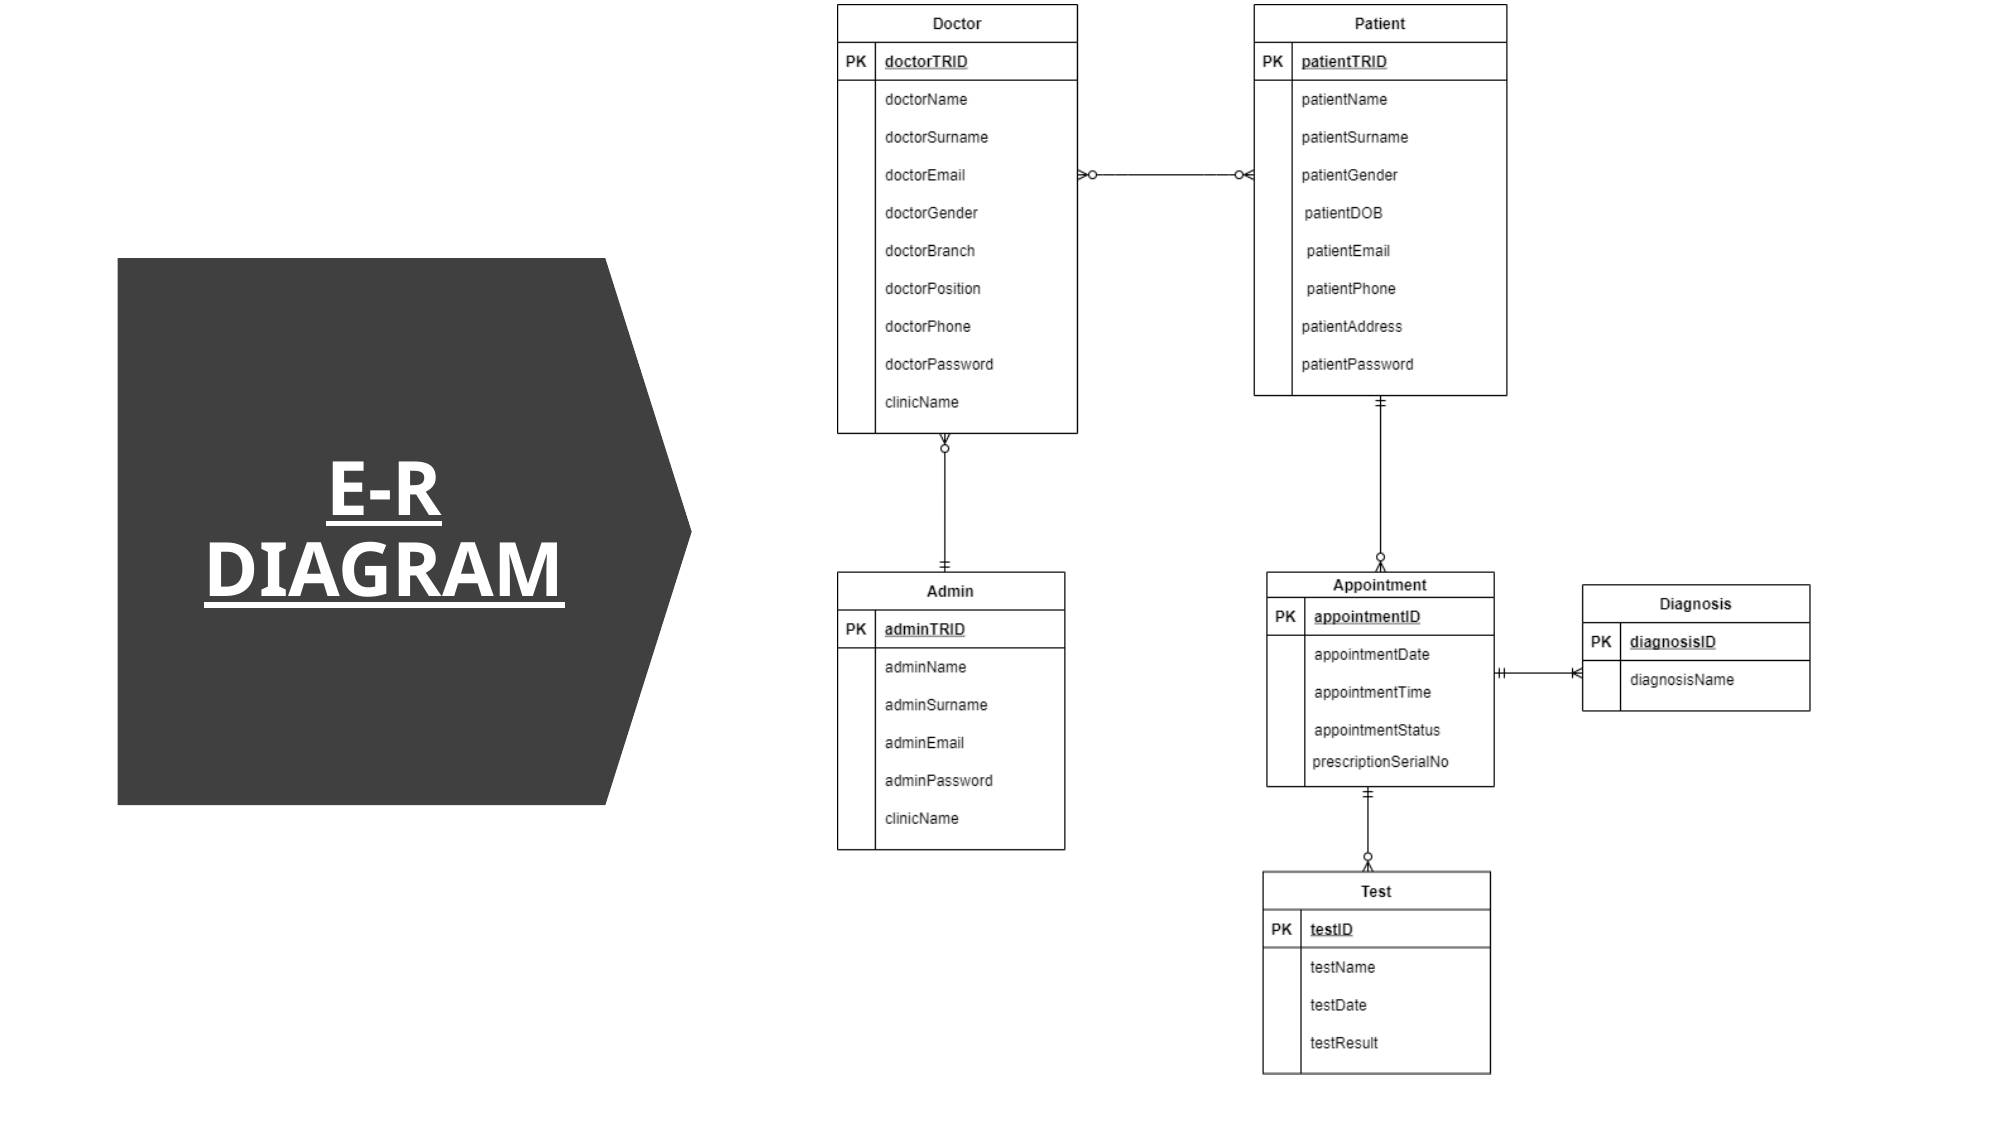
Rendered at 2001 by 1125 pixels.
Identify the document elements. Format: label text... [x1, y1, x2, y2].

title E-R DIAGRAM [168, 322, 601, 741]
text_box [116, 257, 693, 807]
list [837, 4, 1812, 1075]
